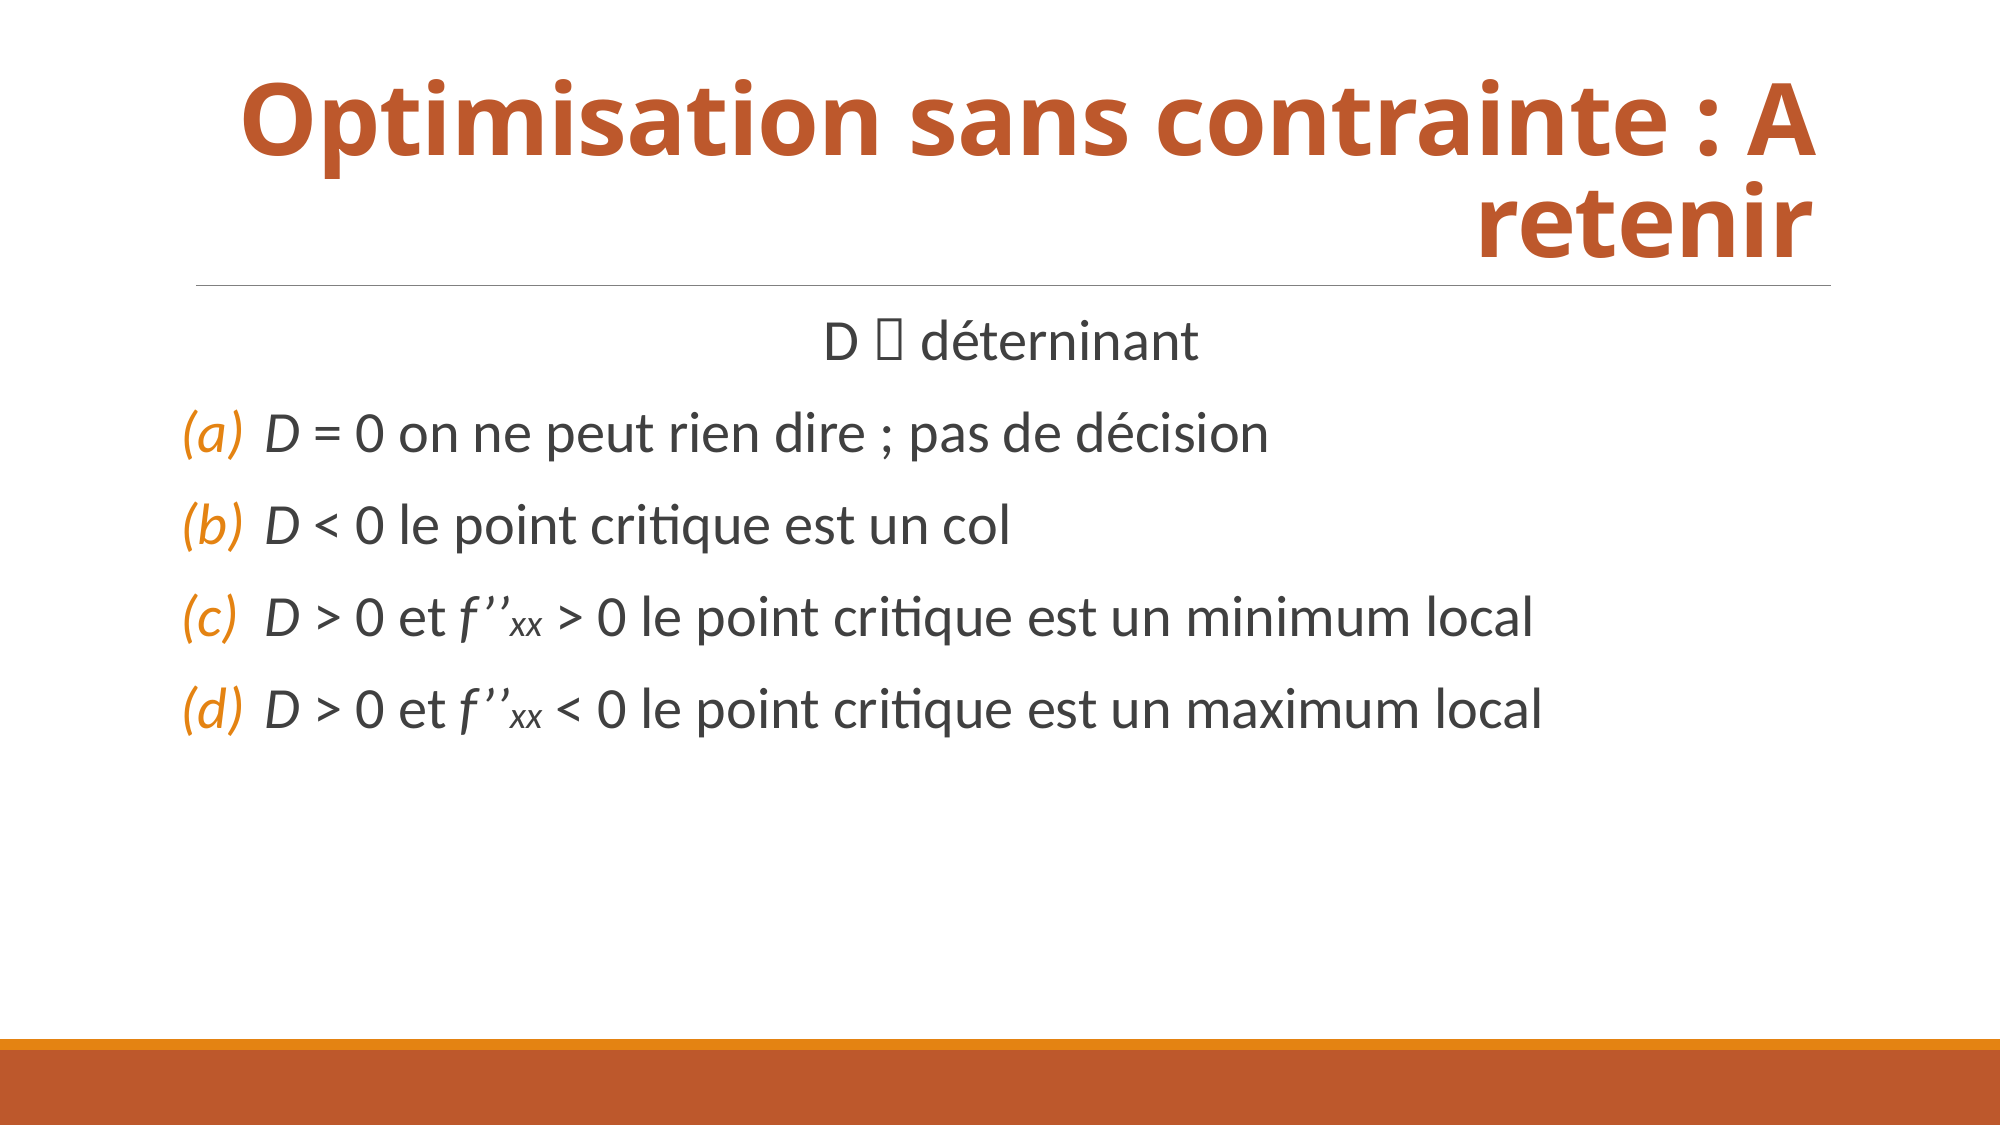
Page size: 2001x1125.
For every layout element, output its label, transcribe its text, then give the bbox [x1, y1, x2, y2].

list D  déterninant D = 0 on ne peut rien dire ; pas de décision D < 0 le point critique est un col D > 0 et f’’xx > 0 le point critique est un minimum local D > 0 et f’’xx < 0 le point critique est un maximum local [180, 302, 1830, 1011]
title Optimisation sans contrainte : A retenir [180, 47, 1830, 285]
